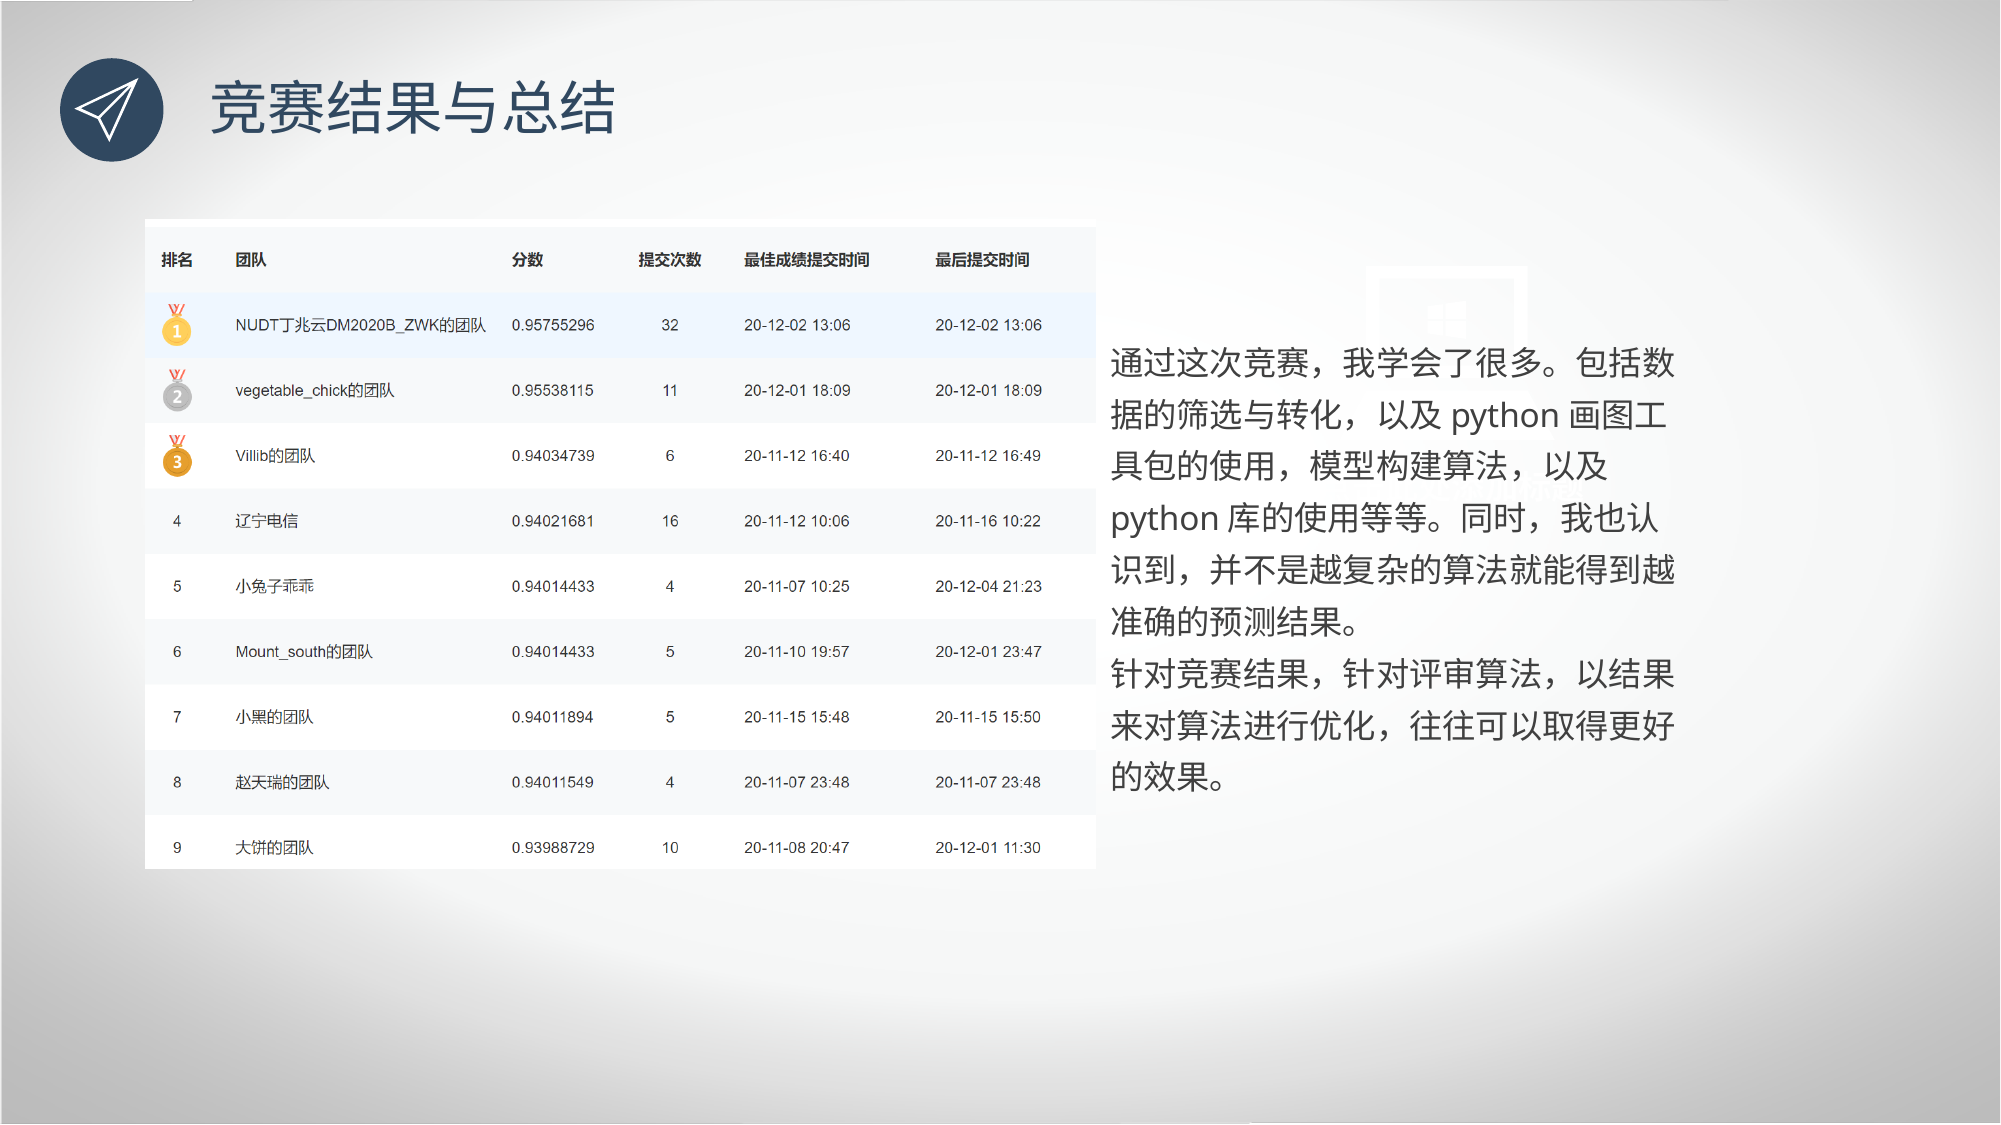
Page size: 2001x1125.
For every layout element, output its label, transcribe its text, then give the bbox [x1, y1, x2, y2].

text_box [1339, 266, 1555, 440]
text_box [59, 57, 165, 163]
text_box 竞赛结果与总结 [177, 71, 650, 142]
picture [0, 0, 2001, 1125]
text_box 通过这次竞赛，我学会了很多。包括数据的筛选与转化，以及python画图工具包的使用，模型构建算法，以及python库的使用等等。同时，我也认识到，并不是越复杂的算法就能得到越准确的预测结果。 针对竞赛结果，针对评审算法，以结果来对算法进行优化，往往可以取得更好的效果。 [1096, 322, 1705, 805]
text_box [74, 77, 139, 143]
